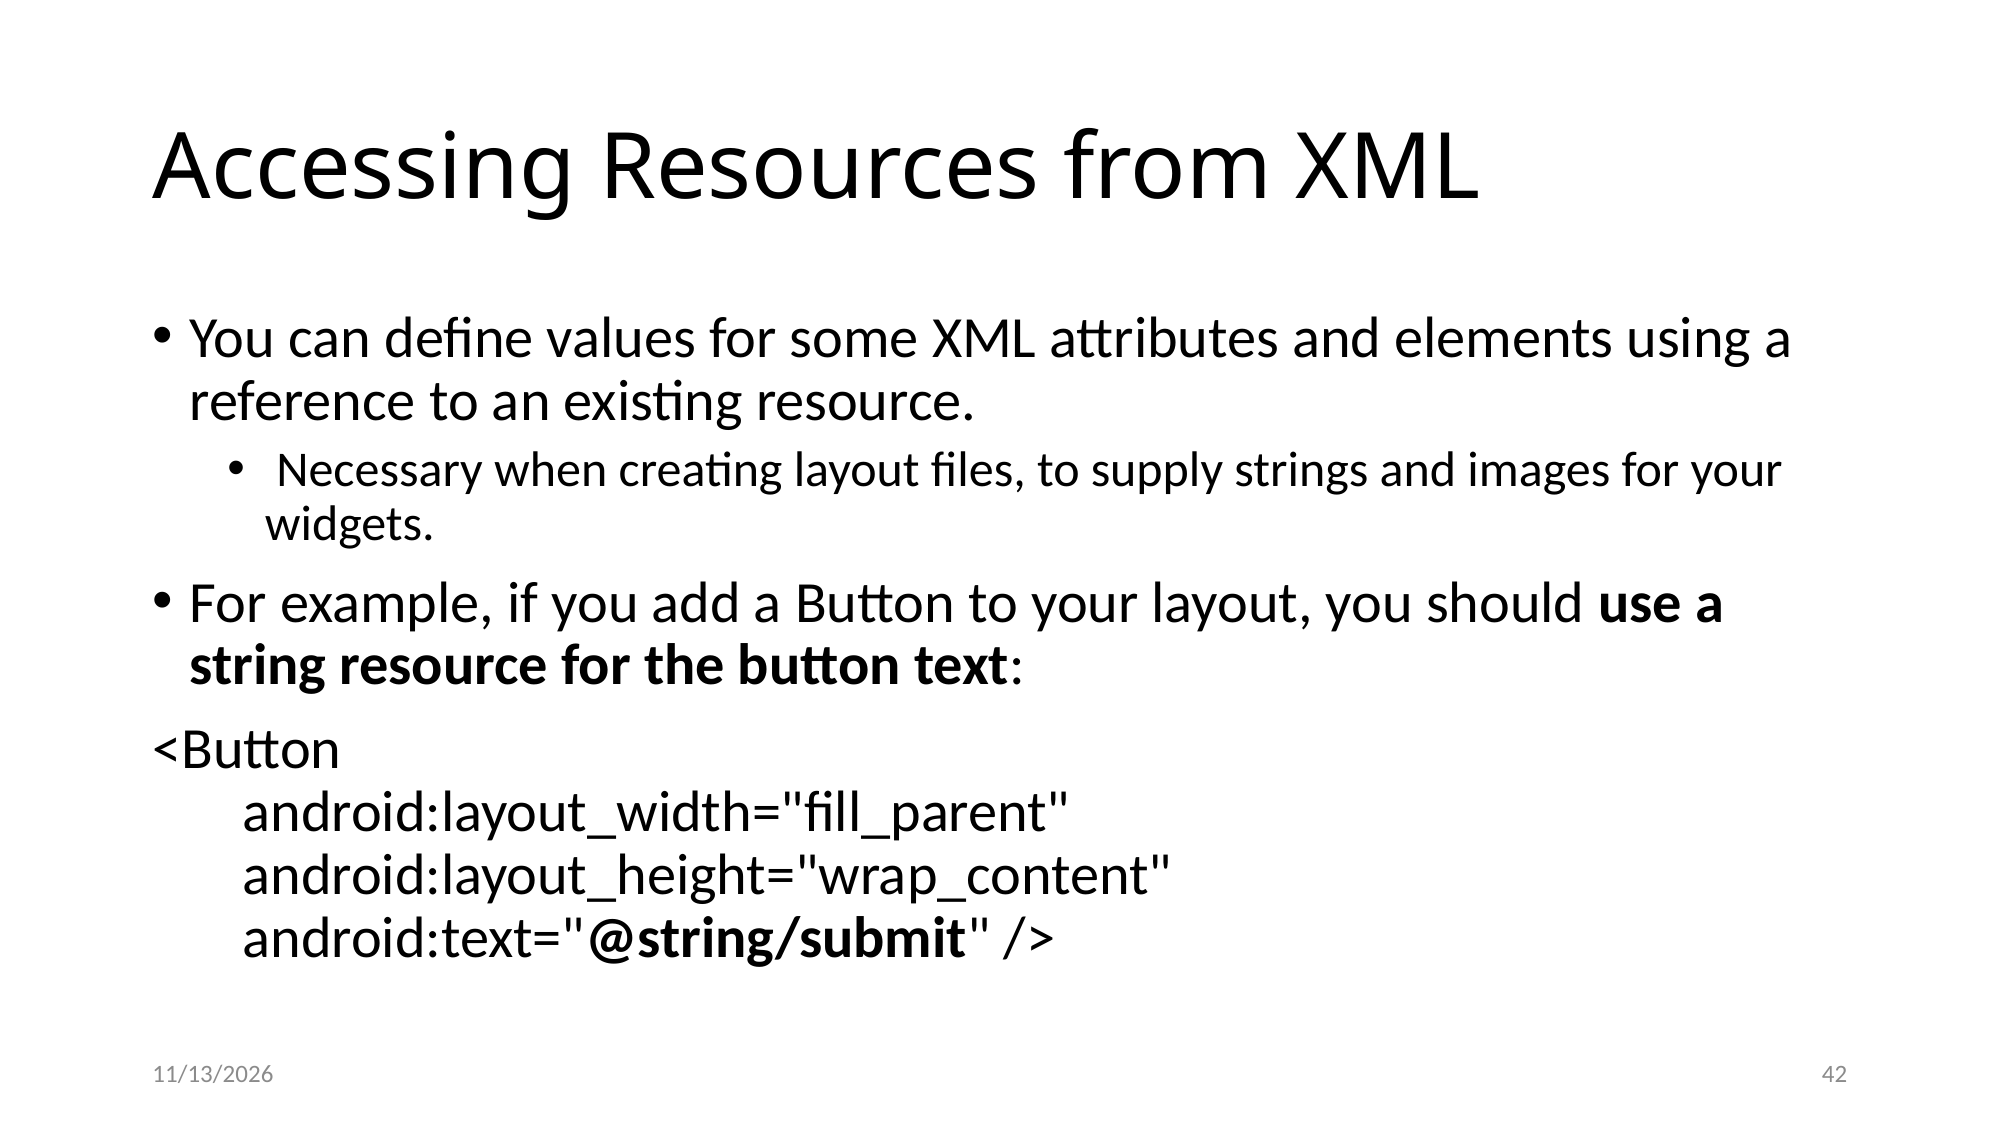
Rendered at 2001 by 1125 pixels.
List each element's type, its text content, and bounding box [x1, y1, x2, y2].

title Accessing Resources from XML [137, 59, 1863, 278]
list You can define values for some XML attributes and elements using a reference to an existing resource. Necessary when creating layout files, to supply strings and images for your widgets. For example, if you add a Button to your layout, you should use a string resource for the button text: <Button android:layout_width="fill_parent" android:layout_height="wrap_content" android:text="@string/submit" /> [137, 299, 1863, 1014]
slide_number 42 [1412, 1042, 1863, 1103]
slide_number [137, 1042, 588, 1103]
